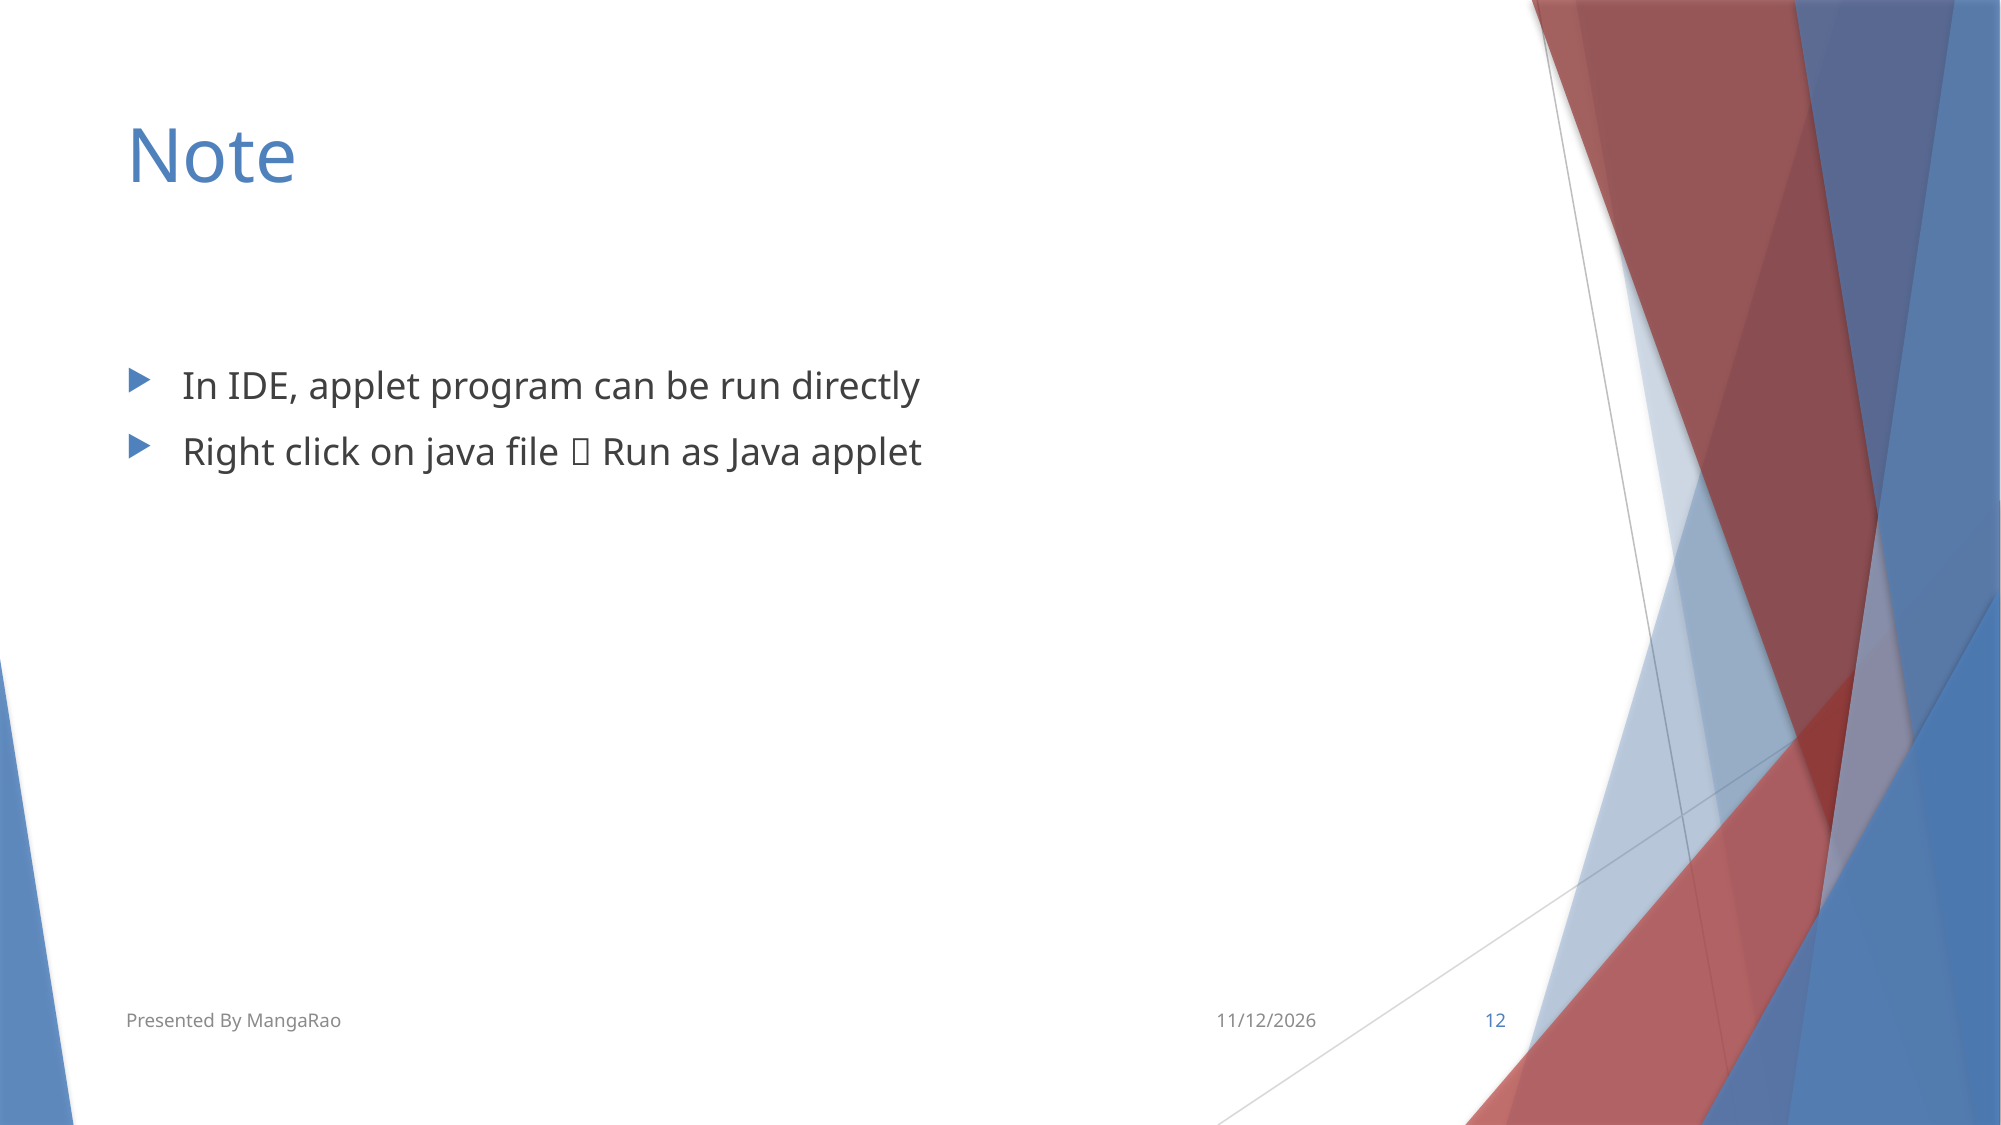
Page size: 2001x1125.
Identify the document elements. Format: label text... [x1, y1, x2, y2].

list In IDE, applet program can be run directly Right click on java file  Run as Java applet [111, 354, 1522, 992]
slide_number 12 [1409, 991, 1522, 1051]
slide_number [1181, 991, 1332, 1051]
footer Presented By MangaRao [111, 991, 1145, 1051]
title Note [111, 99, 1522, 317]
